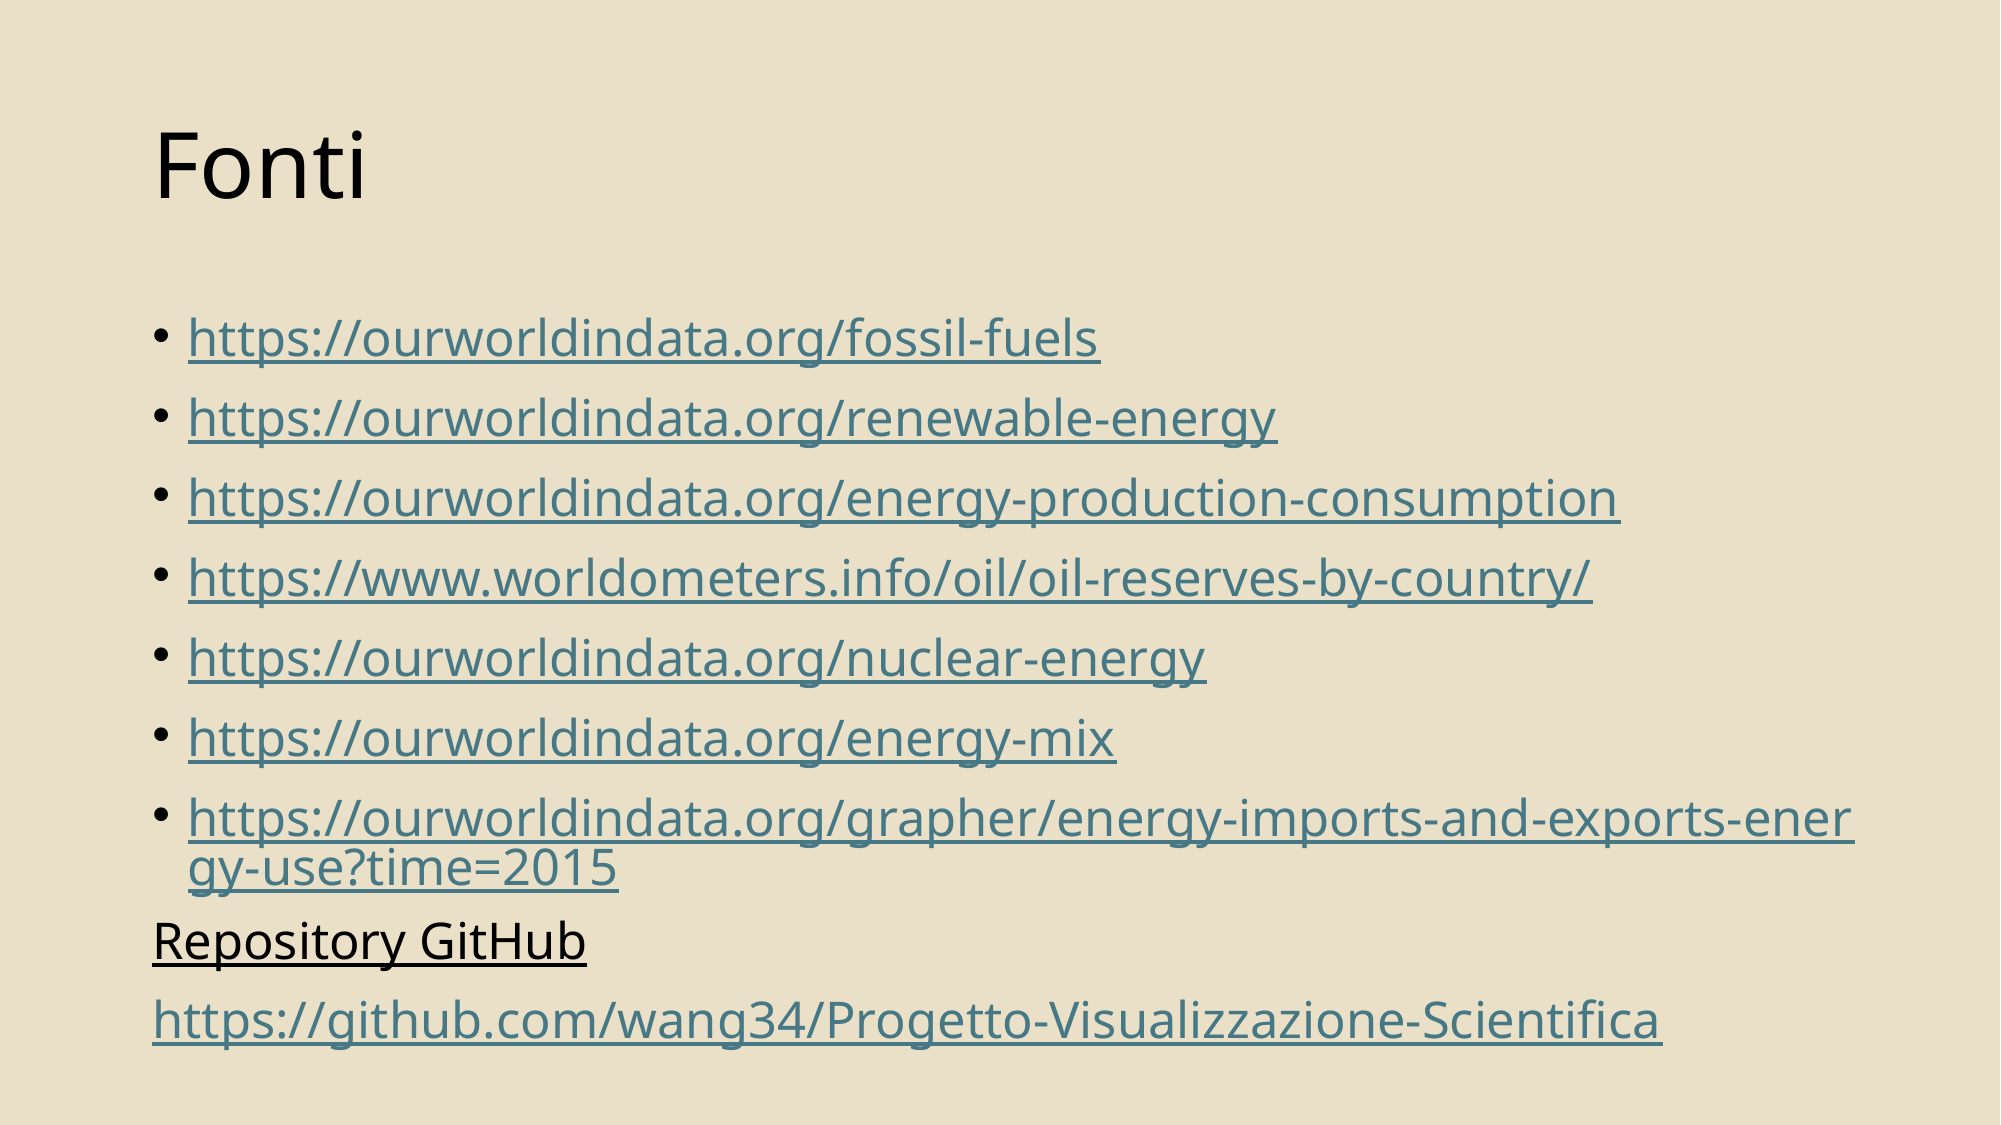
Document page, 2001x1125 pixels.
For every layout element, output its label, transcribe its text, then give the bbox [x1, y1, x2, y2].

list https://ourworldindata.org/fossil-fuels https://ourworldindata.org/renewable-energy https://ourworldindata.org/energy-production-consumption https://www.worldometers.info/oil/oil-reserves-by-country/ https://ourworldindata.org/nuclear-energy https://ourworldindata.org/energy-mix https://ourworldindata.org/grapher/energy-imports-and-exports-energy-use?time=2015 Repository GitHub https://github.com/wang34/Progetto-Visualizzazione-Scientifica [137, 299, 1863, 1014]
title Fonti [137, 59, 1863, 278]
